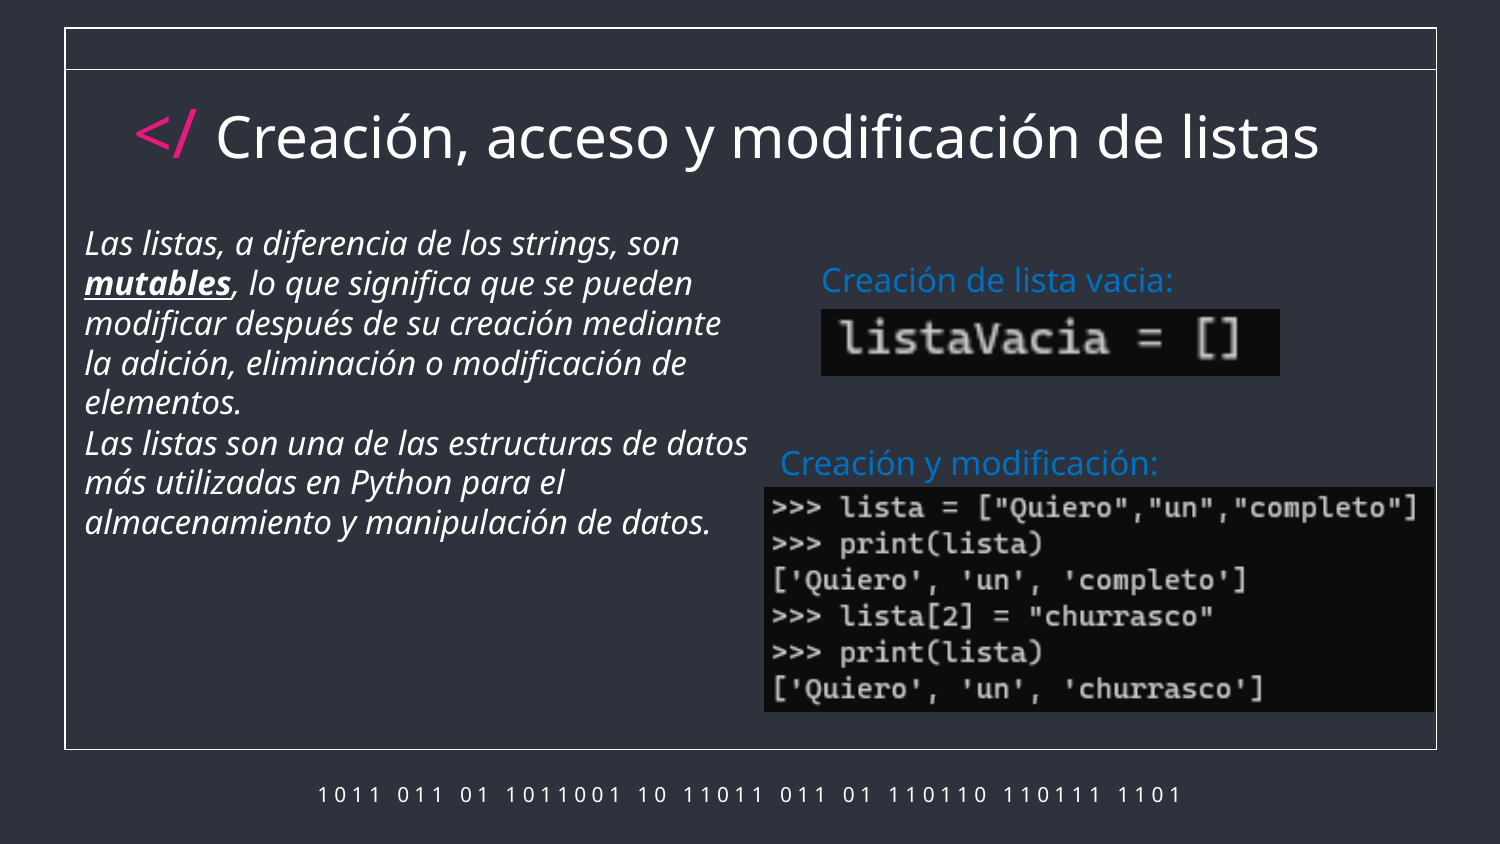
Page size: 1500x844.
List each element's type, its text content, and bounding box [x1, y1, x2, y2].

text_box Creación y modificación: [764, 430, 1351, 487]
picture [821, 308, 1280, 376]
picture [764, 487, 1434, 712]
title </ Creación, acceso y modificación de listas [118, 75, 1382, 170]
subtitle Las listas, a diferencia de los strings, son mutables, lo que significa que se pueden modificar después de su creación mediante la adición, eliminación o modificación de elementos. Las listas son una de las estructuras de datos más utilizadas en Python para el almacenamiento y manipulación de datos. [69, 207, 765, 769]
text_box Creación de lista vacia: [806, 247, 1393, 314]
